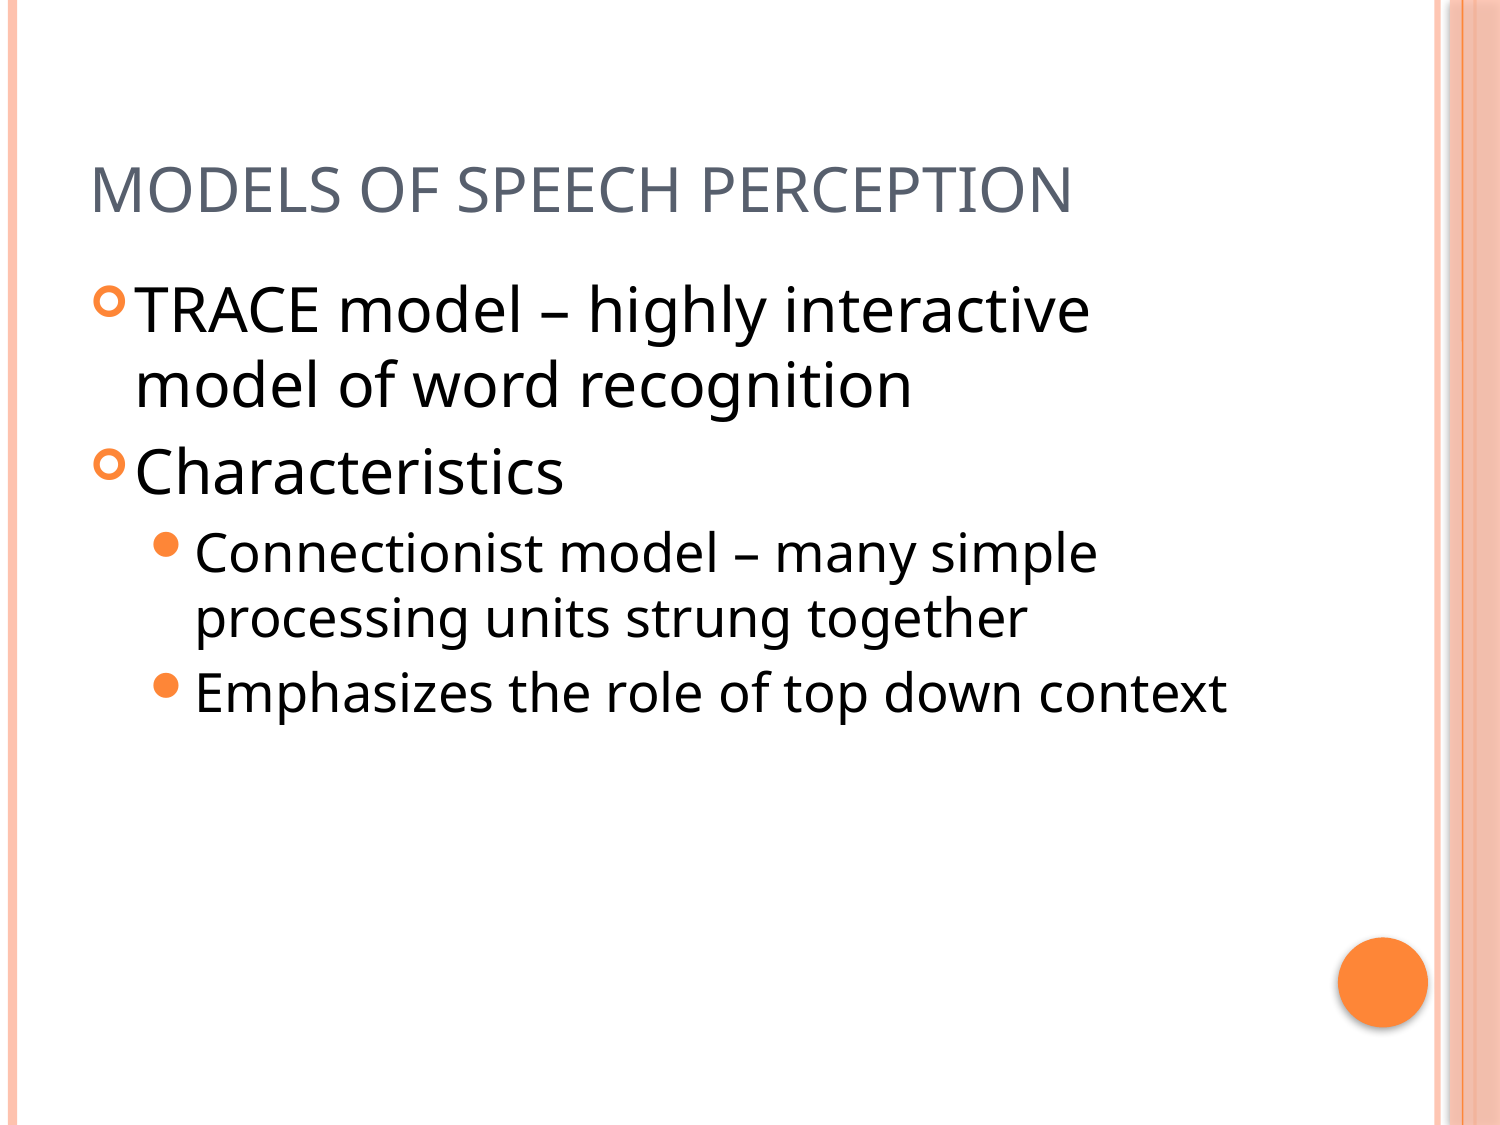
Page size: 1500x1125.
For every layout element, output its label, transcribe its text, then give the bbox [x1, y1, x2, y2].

title Models of Speech Perception [75, 45, 1300, 233]
list TRACE model – highly interactive model of word recognition Characteristics Connectionist model – many simple processing units strung together Emphasizes the role of top down context [75, 262, 1300, 1062]
